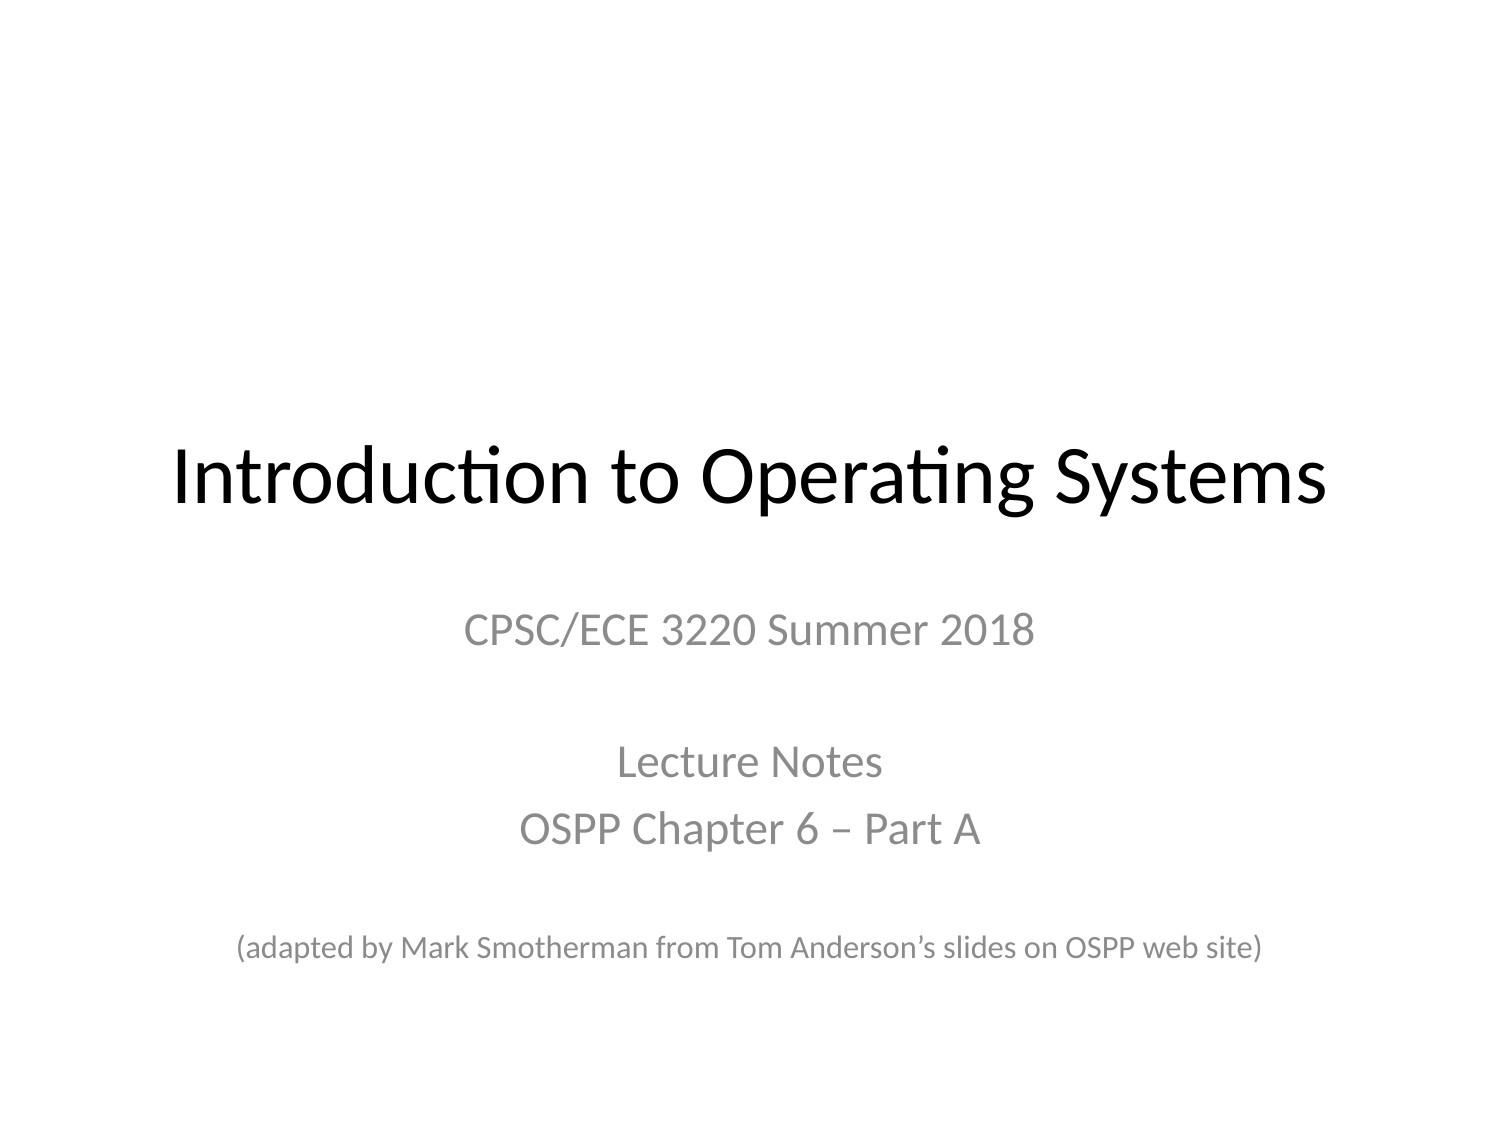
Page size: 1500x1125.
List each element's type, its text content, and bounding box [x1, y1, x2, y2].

subtitle CPSC/ECE 3220 Summer 2018 Lecture Notes OSPP Chapter 6 – Part A (adapted by Mark Smotherman from Tom Anderson’s slides on OSPP web site) [168, 590, 1332, 976]
title Introduction to Operating Systems [112, 349, 1388, 591]
